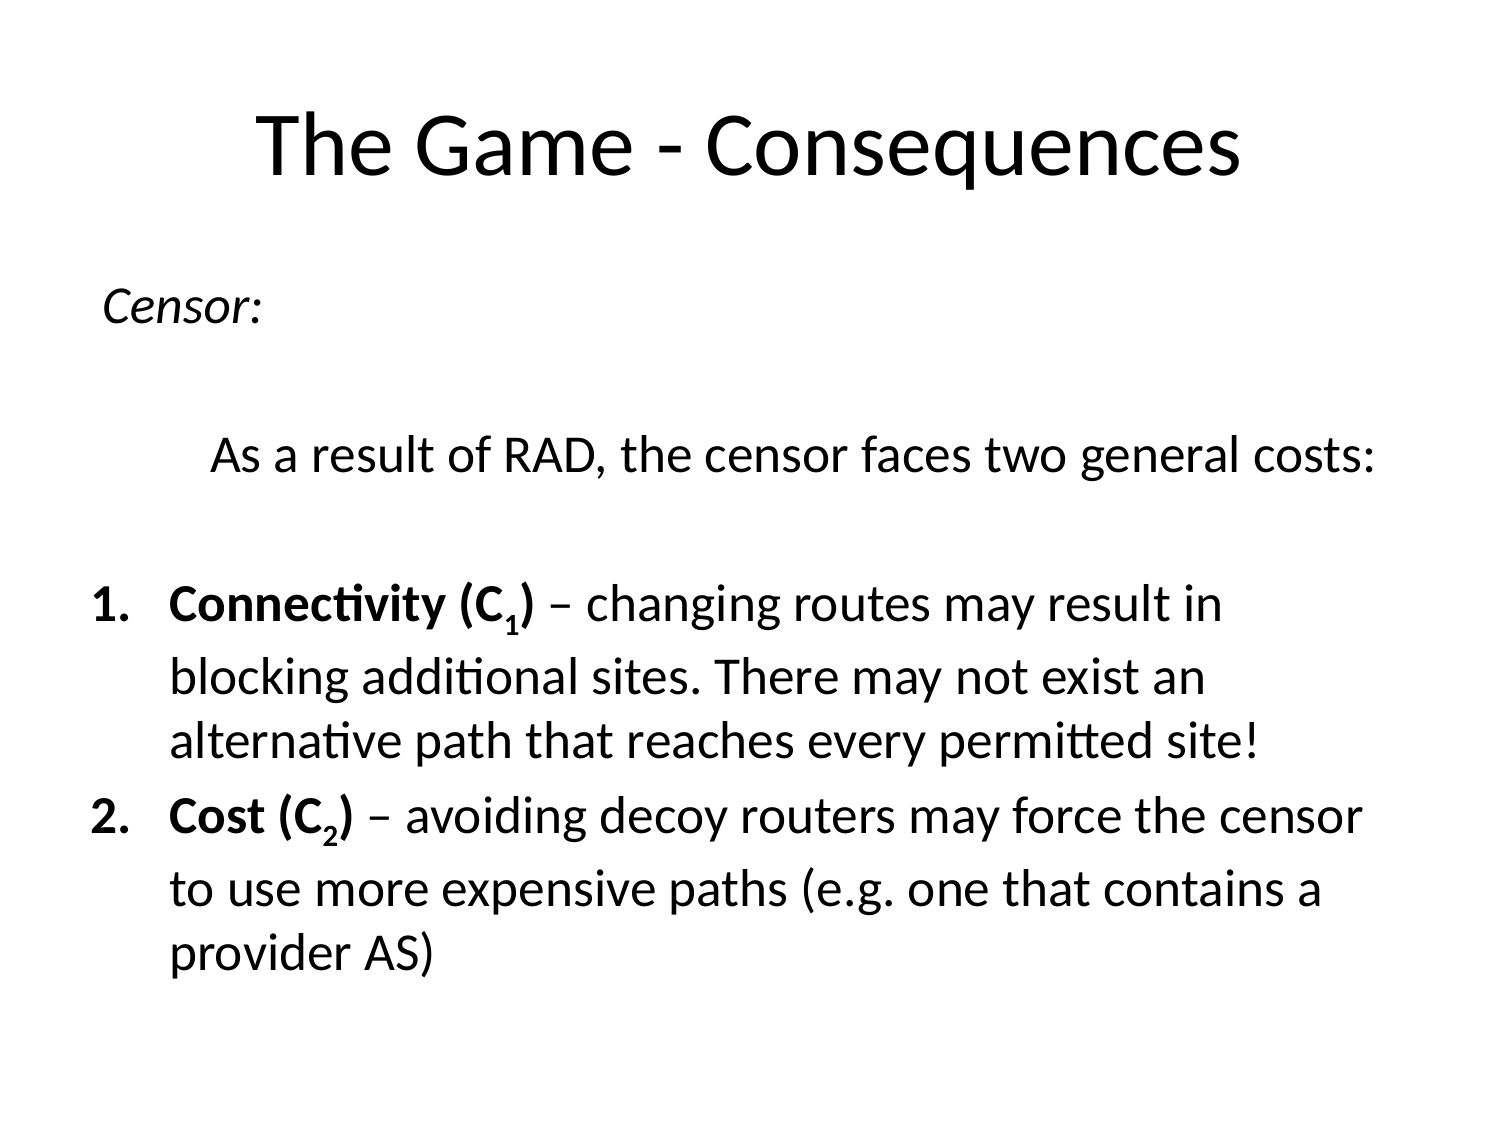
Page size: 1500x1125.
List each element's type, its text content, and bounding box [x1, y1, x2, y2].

title The Game - Consequences [75, 45, 1425, 233]
list Censor: As a result of RAD, the censor faces two general costs: Connectivity (C1) – changing routes may result in blocking additional sites. There may not exist an alternative path that reaches every permitted site! Cost (C2) – avoiding decoy routers may force the censor to use more expensive paths (e.g. one that contains a provider AS) [75, 262, 1425, 1005]
